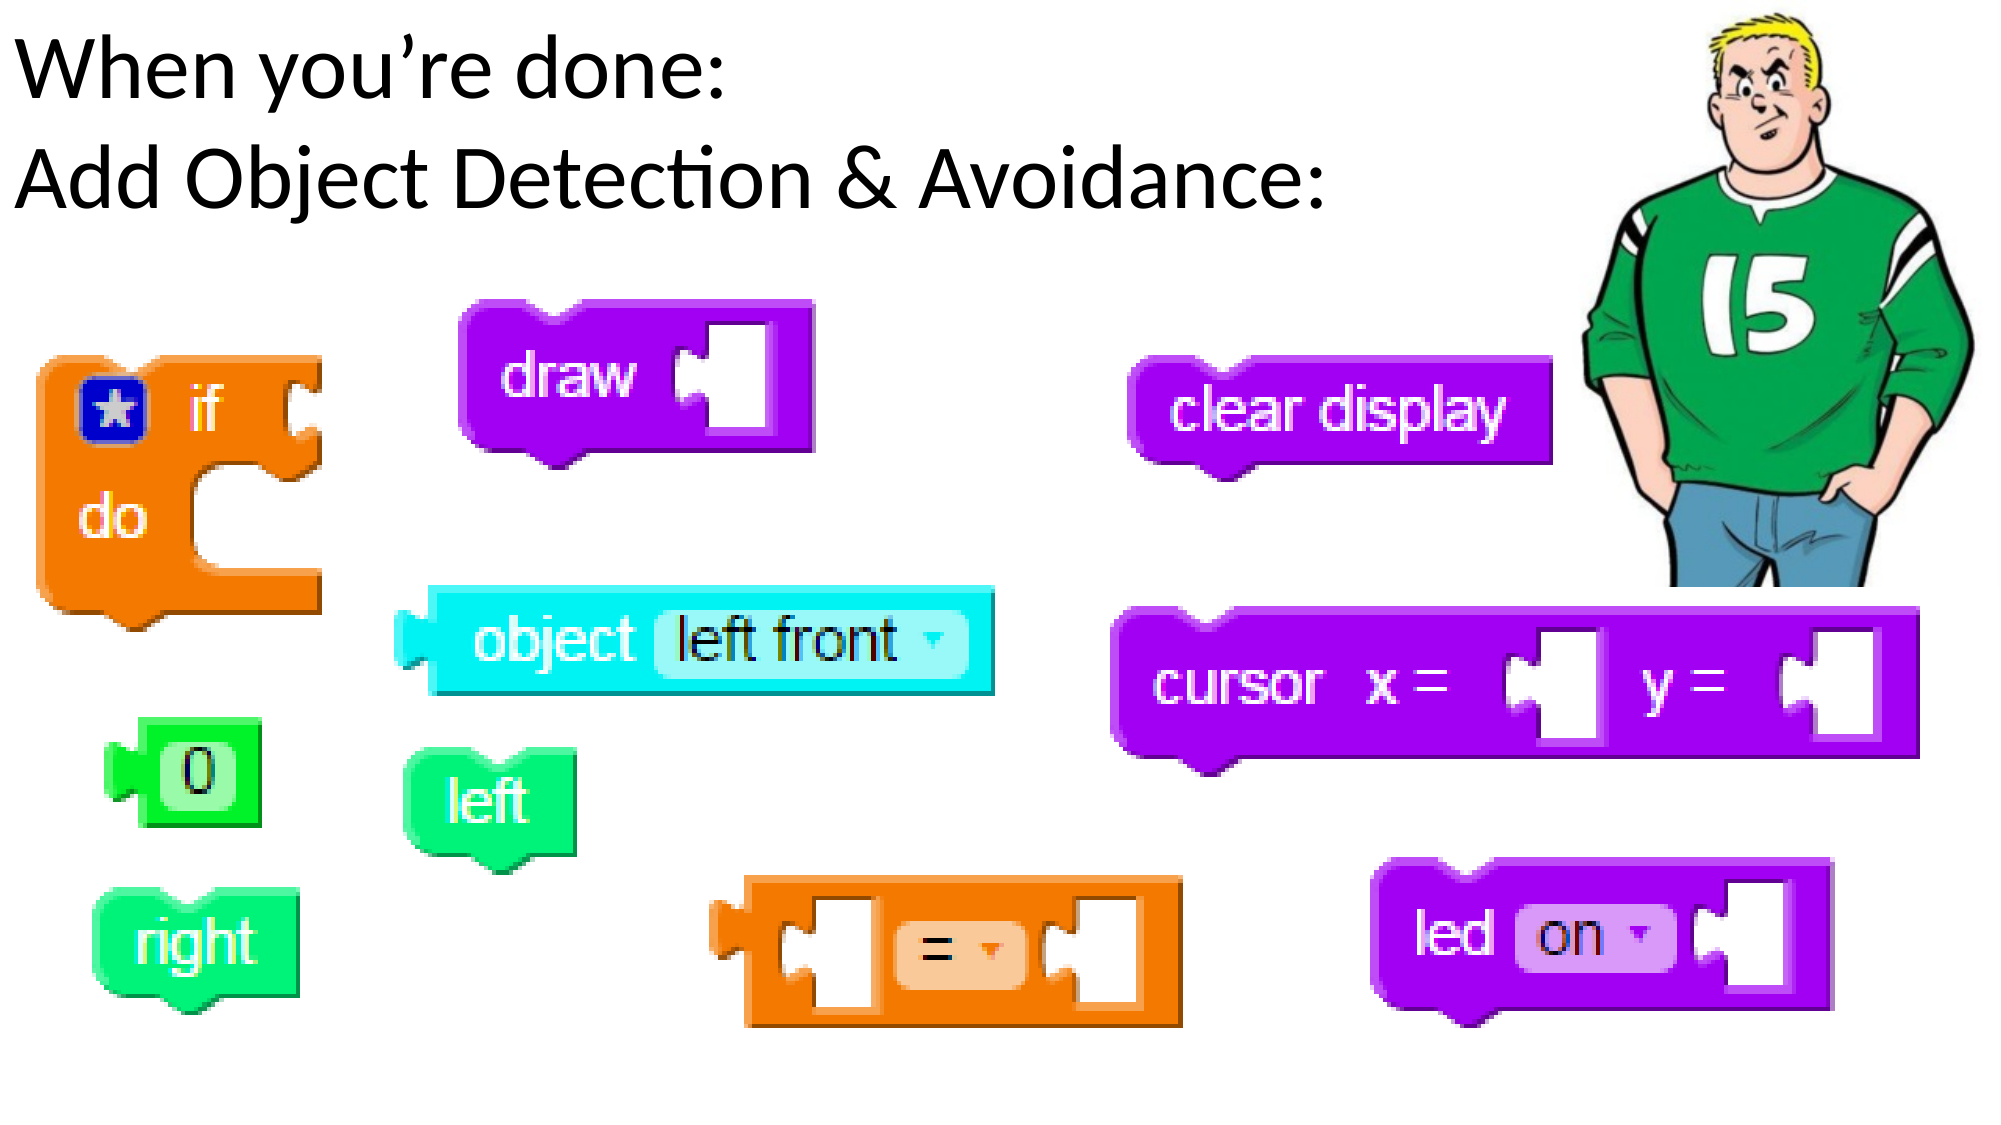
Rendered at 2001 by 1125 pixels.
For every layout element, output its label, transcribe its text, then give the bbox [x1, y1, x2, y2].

text_box When you’re done: Add Object Detection & Avoidance: [0, 0, 1572, 235]
picture [6, 0, 2000, 1092]
